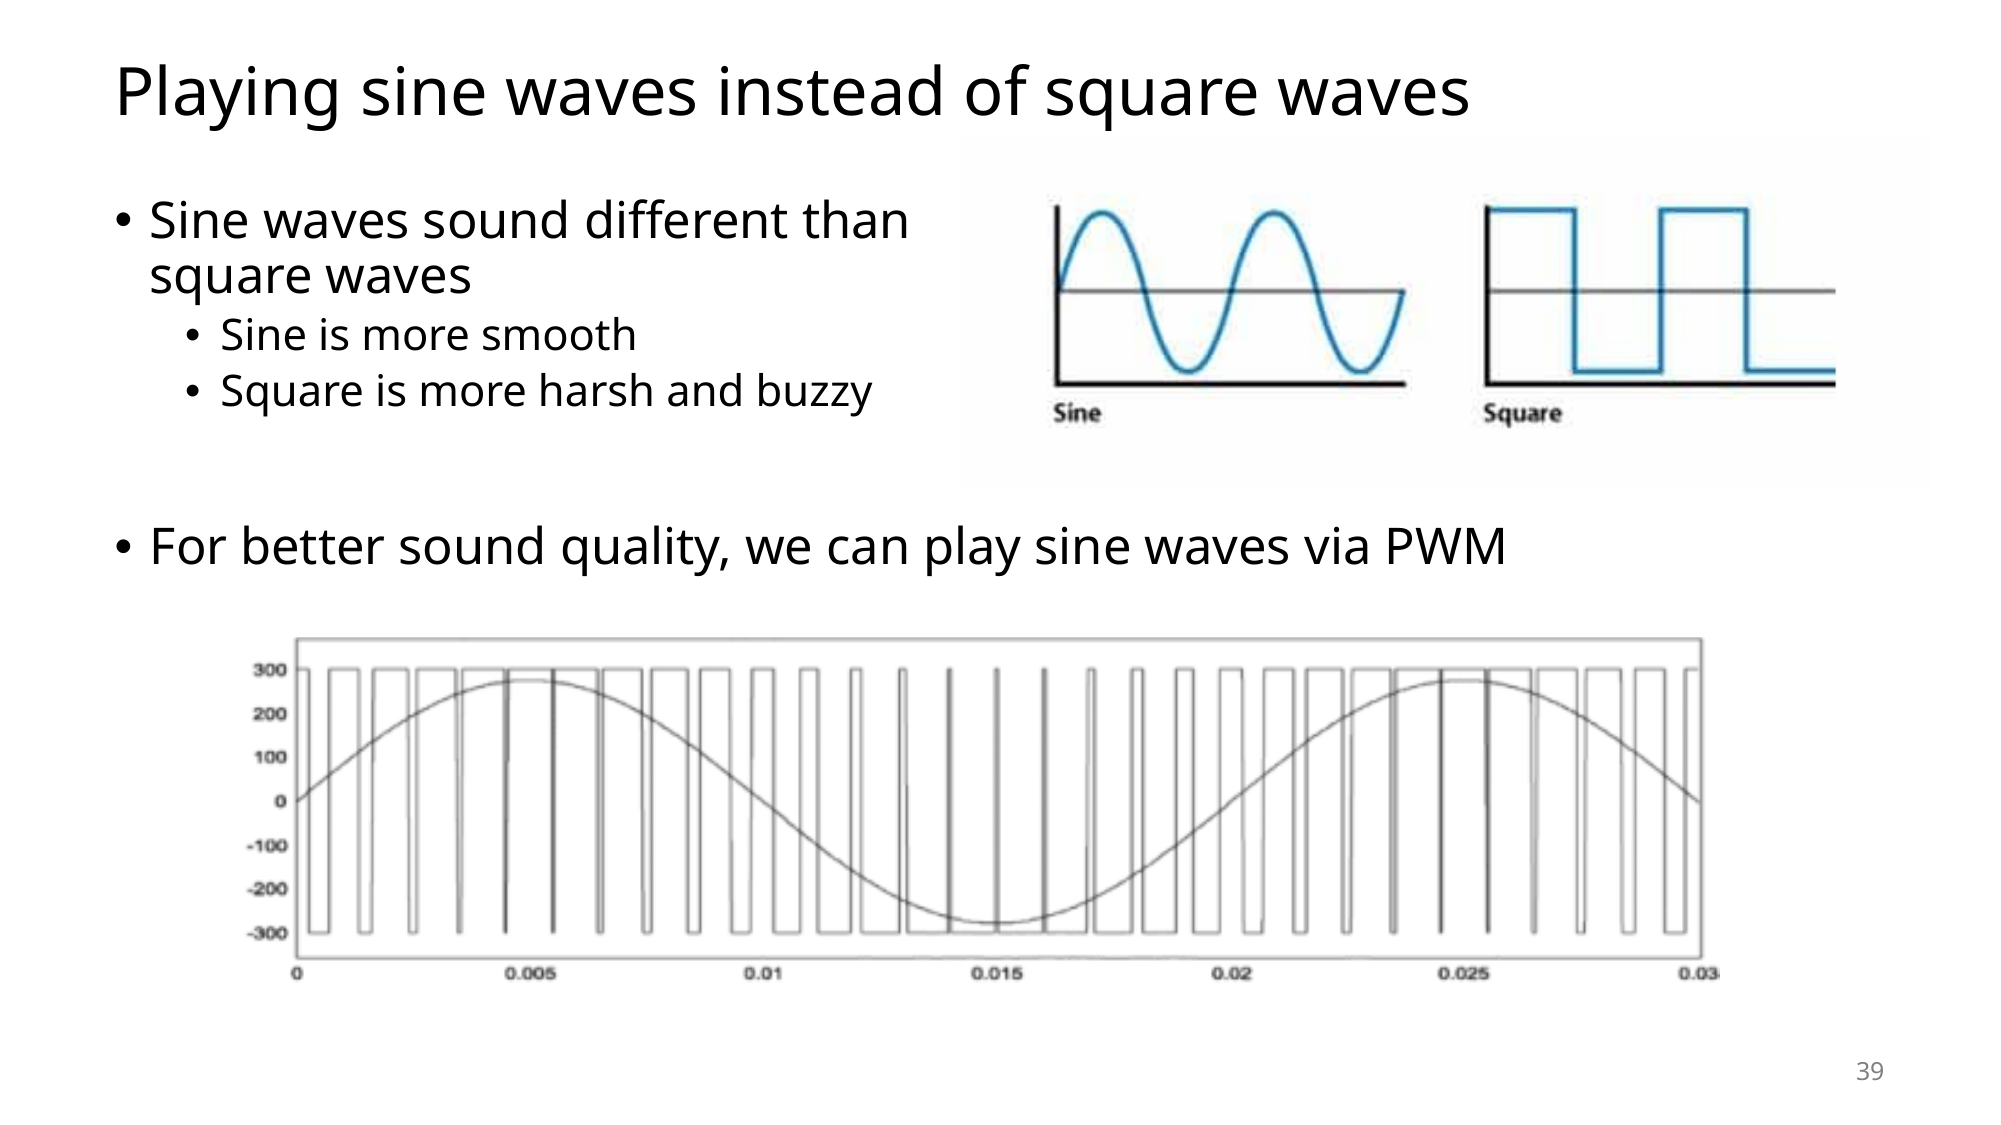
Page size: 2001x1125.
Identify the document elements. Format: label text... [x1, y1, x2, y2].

slide_number 39 [1749, 1042, 1900, 1103]
title Playing sine waves instead of square waves [99, 37, 1900, 150]
picture [960, 136, 1931, 487]
list Sine waves sound different than square waves Sine is more smooth Square is more harsh and buzzy For better sound quality, we can play sine waves via PWM [99, 187, 1822, 588]
picture [233, 637, 1720, 989]
